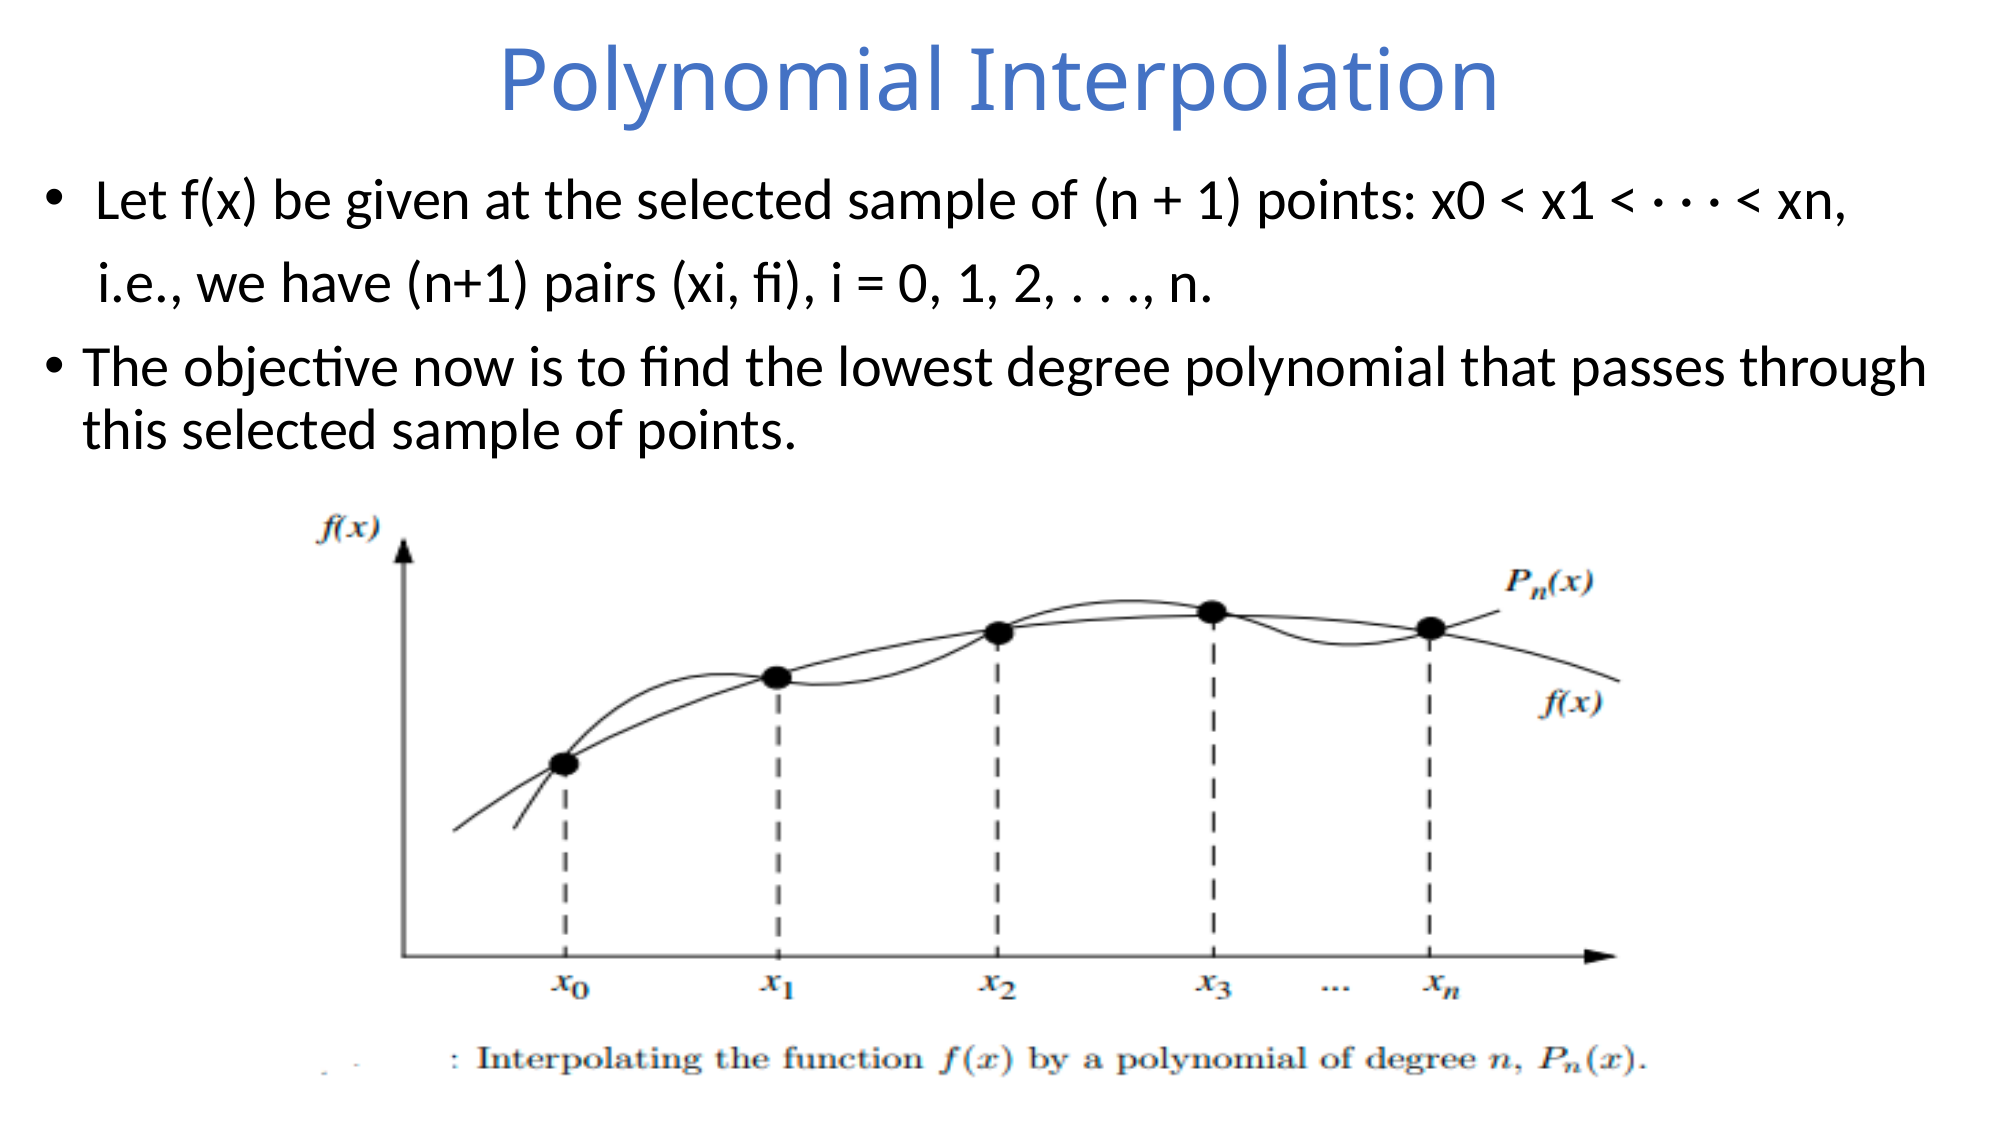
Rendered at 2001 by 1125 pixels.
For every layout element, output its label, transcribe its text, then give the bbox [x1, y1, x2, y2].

picture [265, 490, 1678, 1097]
title Polynomial Interpolation [137, 28, 1863, 137]
list Let f(x) be given at the selected sample of (n + 1) points: x0 < x1 < · · · < xn, i.e., we have (n+1) pairs (xi, fi), i = 0, 1, 2, . . ., n. The objective now is to find the lowest degree polynomial that passes through this selected sample of points. [29, 161, 1973, 1014]
